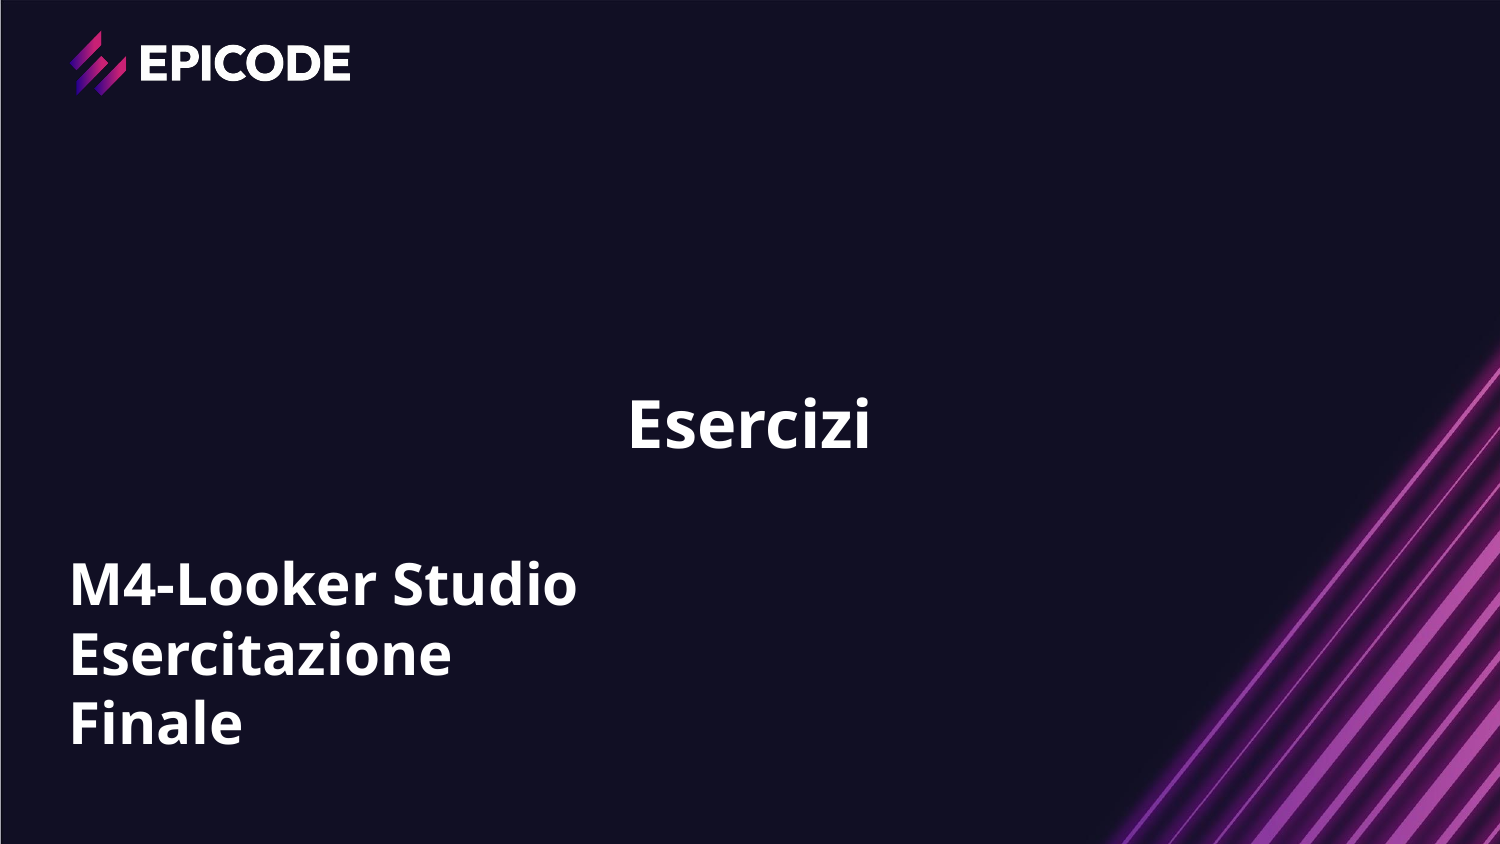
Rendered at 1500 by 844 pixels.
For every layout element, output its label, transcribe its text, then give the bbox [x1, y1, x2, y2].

picture [0, 491, 1500, 844]
text_box M4-Looker Studio Esercitazione Finale [53, 531, 641, 772]
picture [0, 0, 1500, 352]
text_box Esercizi [0, 352, 1500, 491]
